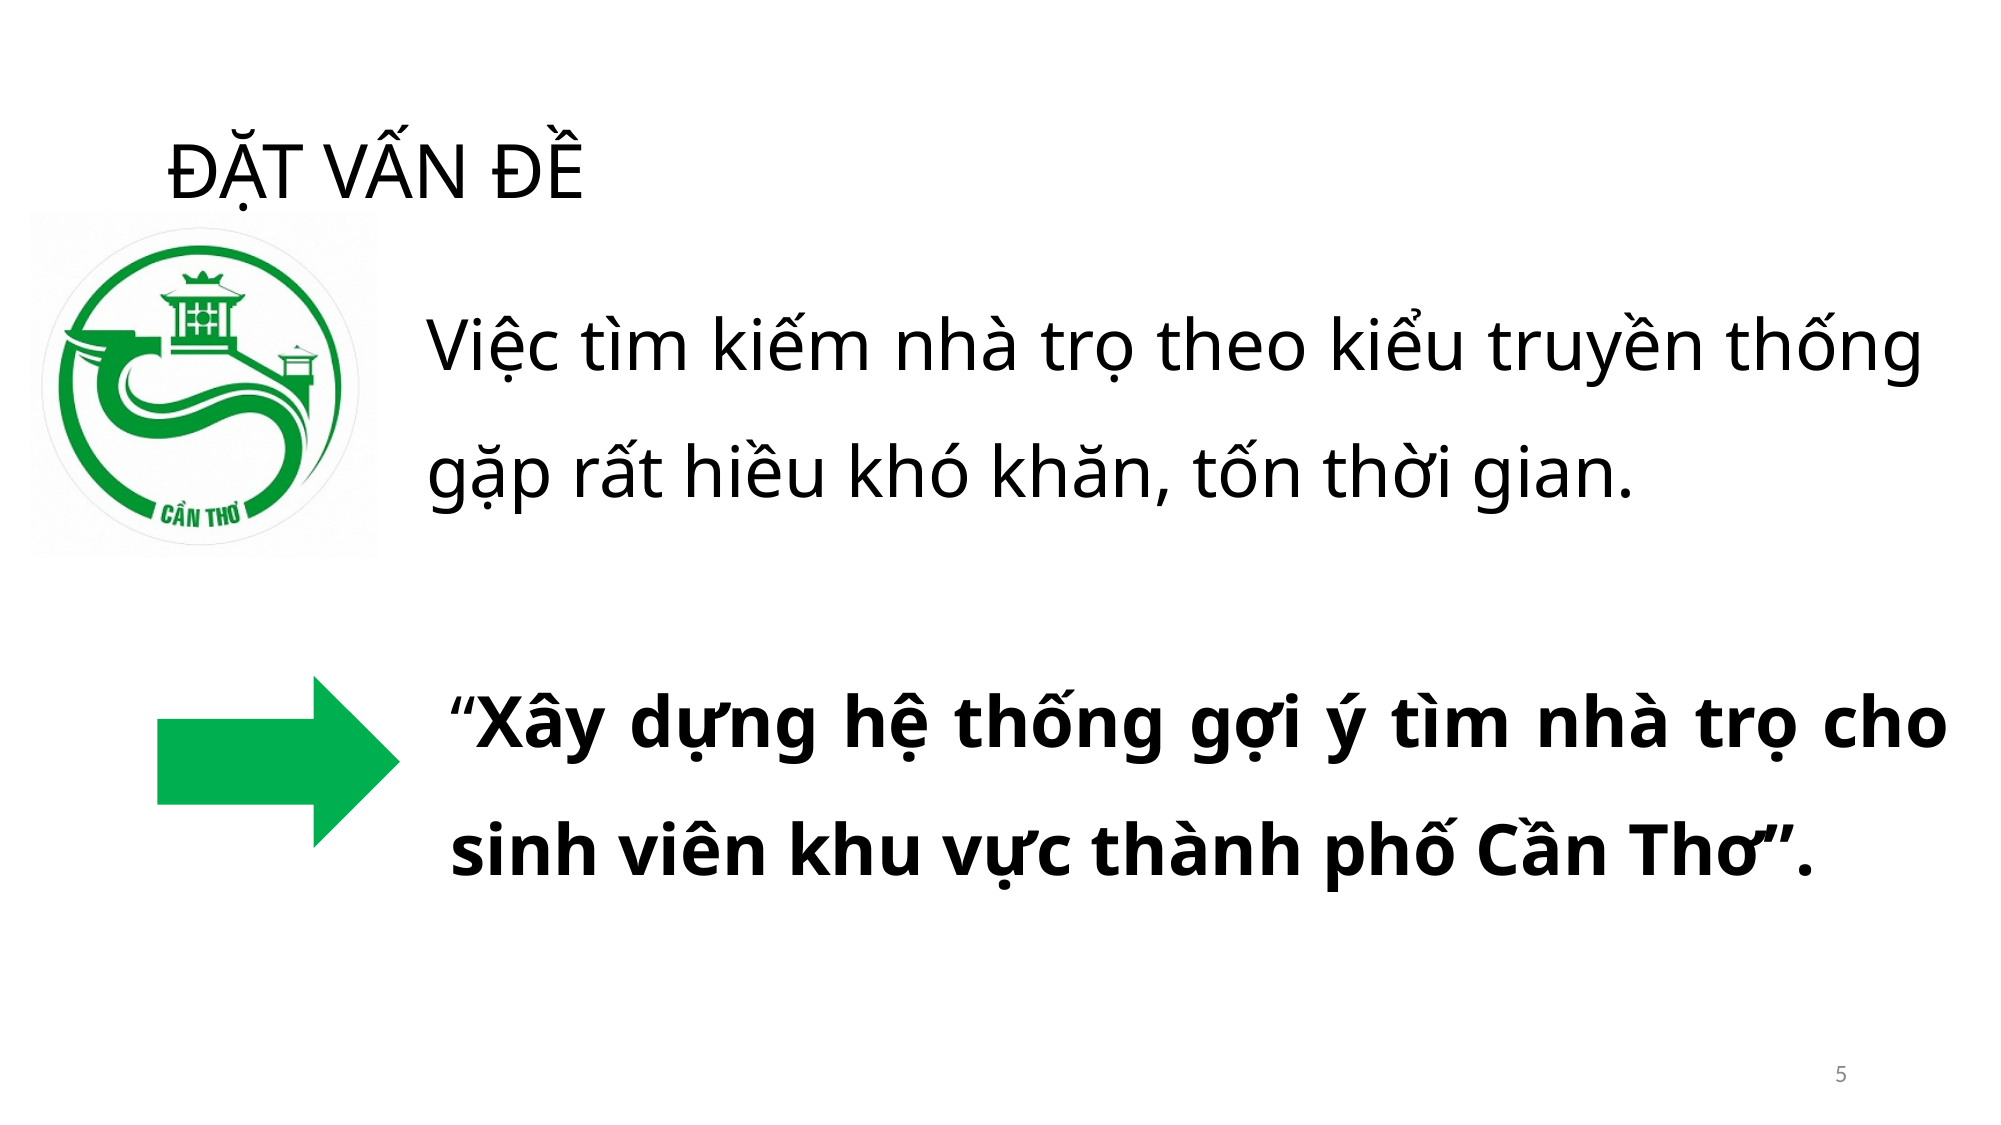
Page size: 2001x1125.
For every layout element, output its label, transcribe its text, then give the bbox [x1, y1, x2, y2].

text_box “Xây dựng hệ thống gợi ý tìm nhà trọ cho sinh viên khu vực thành phố Cần Thơ”. [435, 642, 1967, 882]
text_box Việc tìm kiếm nhà trọ theo kiểu truyền thống gặp rất hiều khó khăn, tốn thời gian. [411, 235, 1943, 534]
slide_number 5 [1412, 1042, 1863, 1103]
text_box ĐẶT VẤN ĐỀ [151, 116, 602, 222]
text_box [157, 675, 400, 848]
picture [30, 211, 377, 558]
